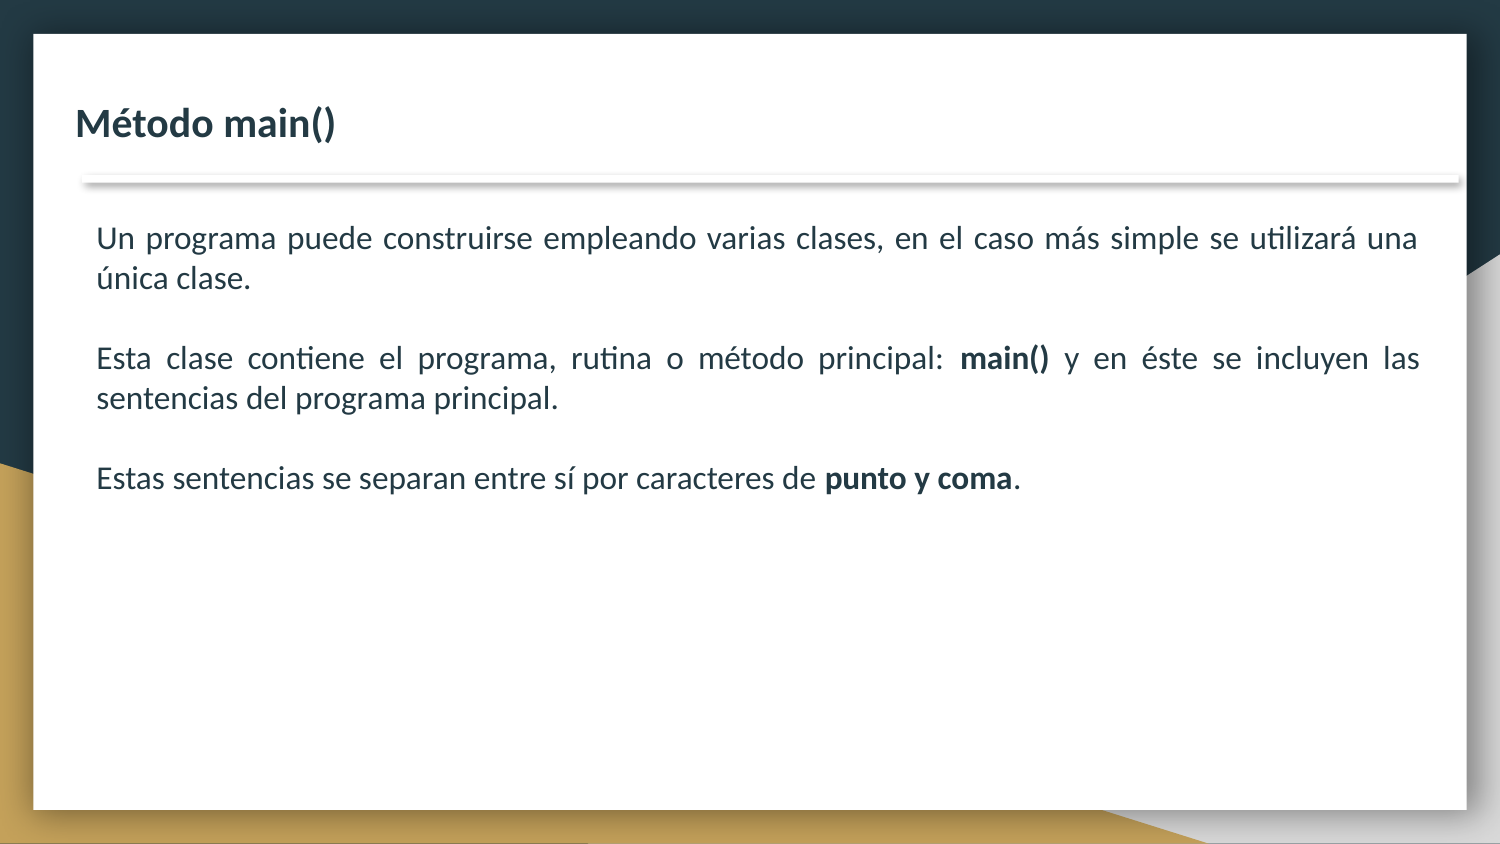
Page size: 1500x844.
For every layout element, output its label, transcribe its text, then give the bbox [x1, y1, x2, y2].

text_box Un programa puede construirse empleando varias clases, en el caso más simple se utilizará una única clase. Esta clase contiene el programa, rutina o método principal: main() y en éste se incluyen las sentencias del programa principal. Estas sentencias se separan entre sí por caracteres de punto y coma. [81, 209, 1436, 544]
text_box [80, 173, 1461, 185]
text_box Método main() [60, 88, 1349, 153]
